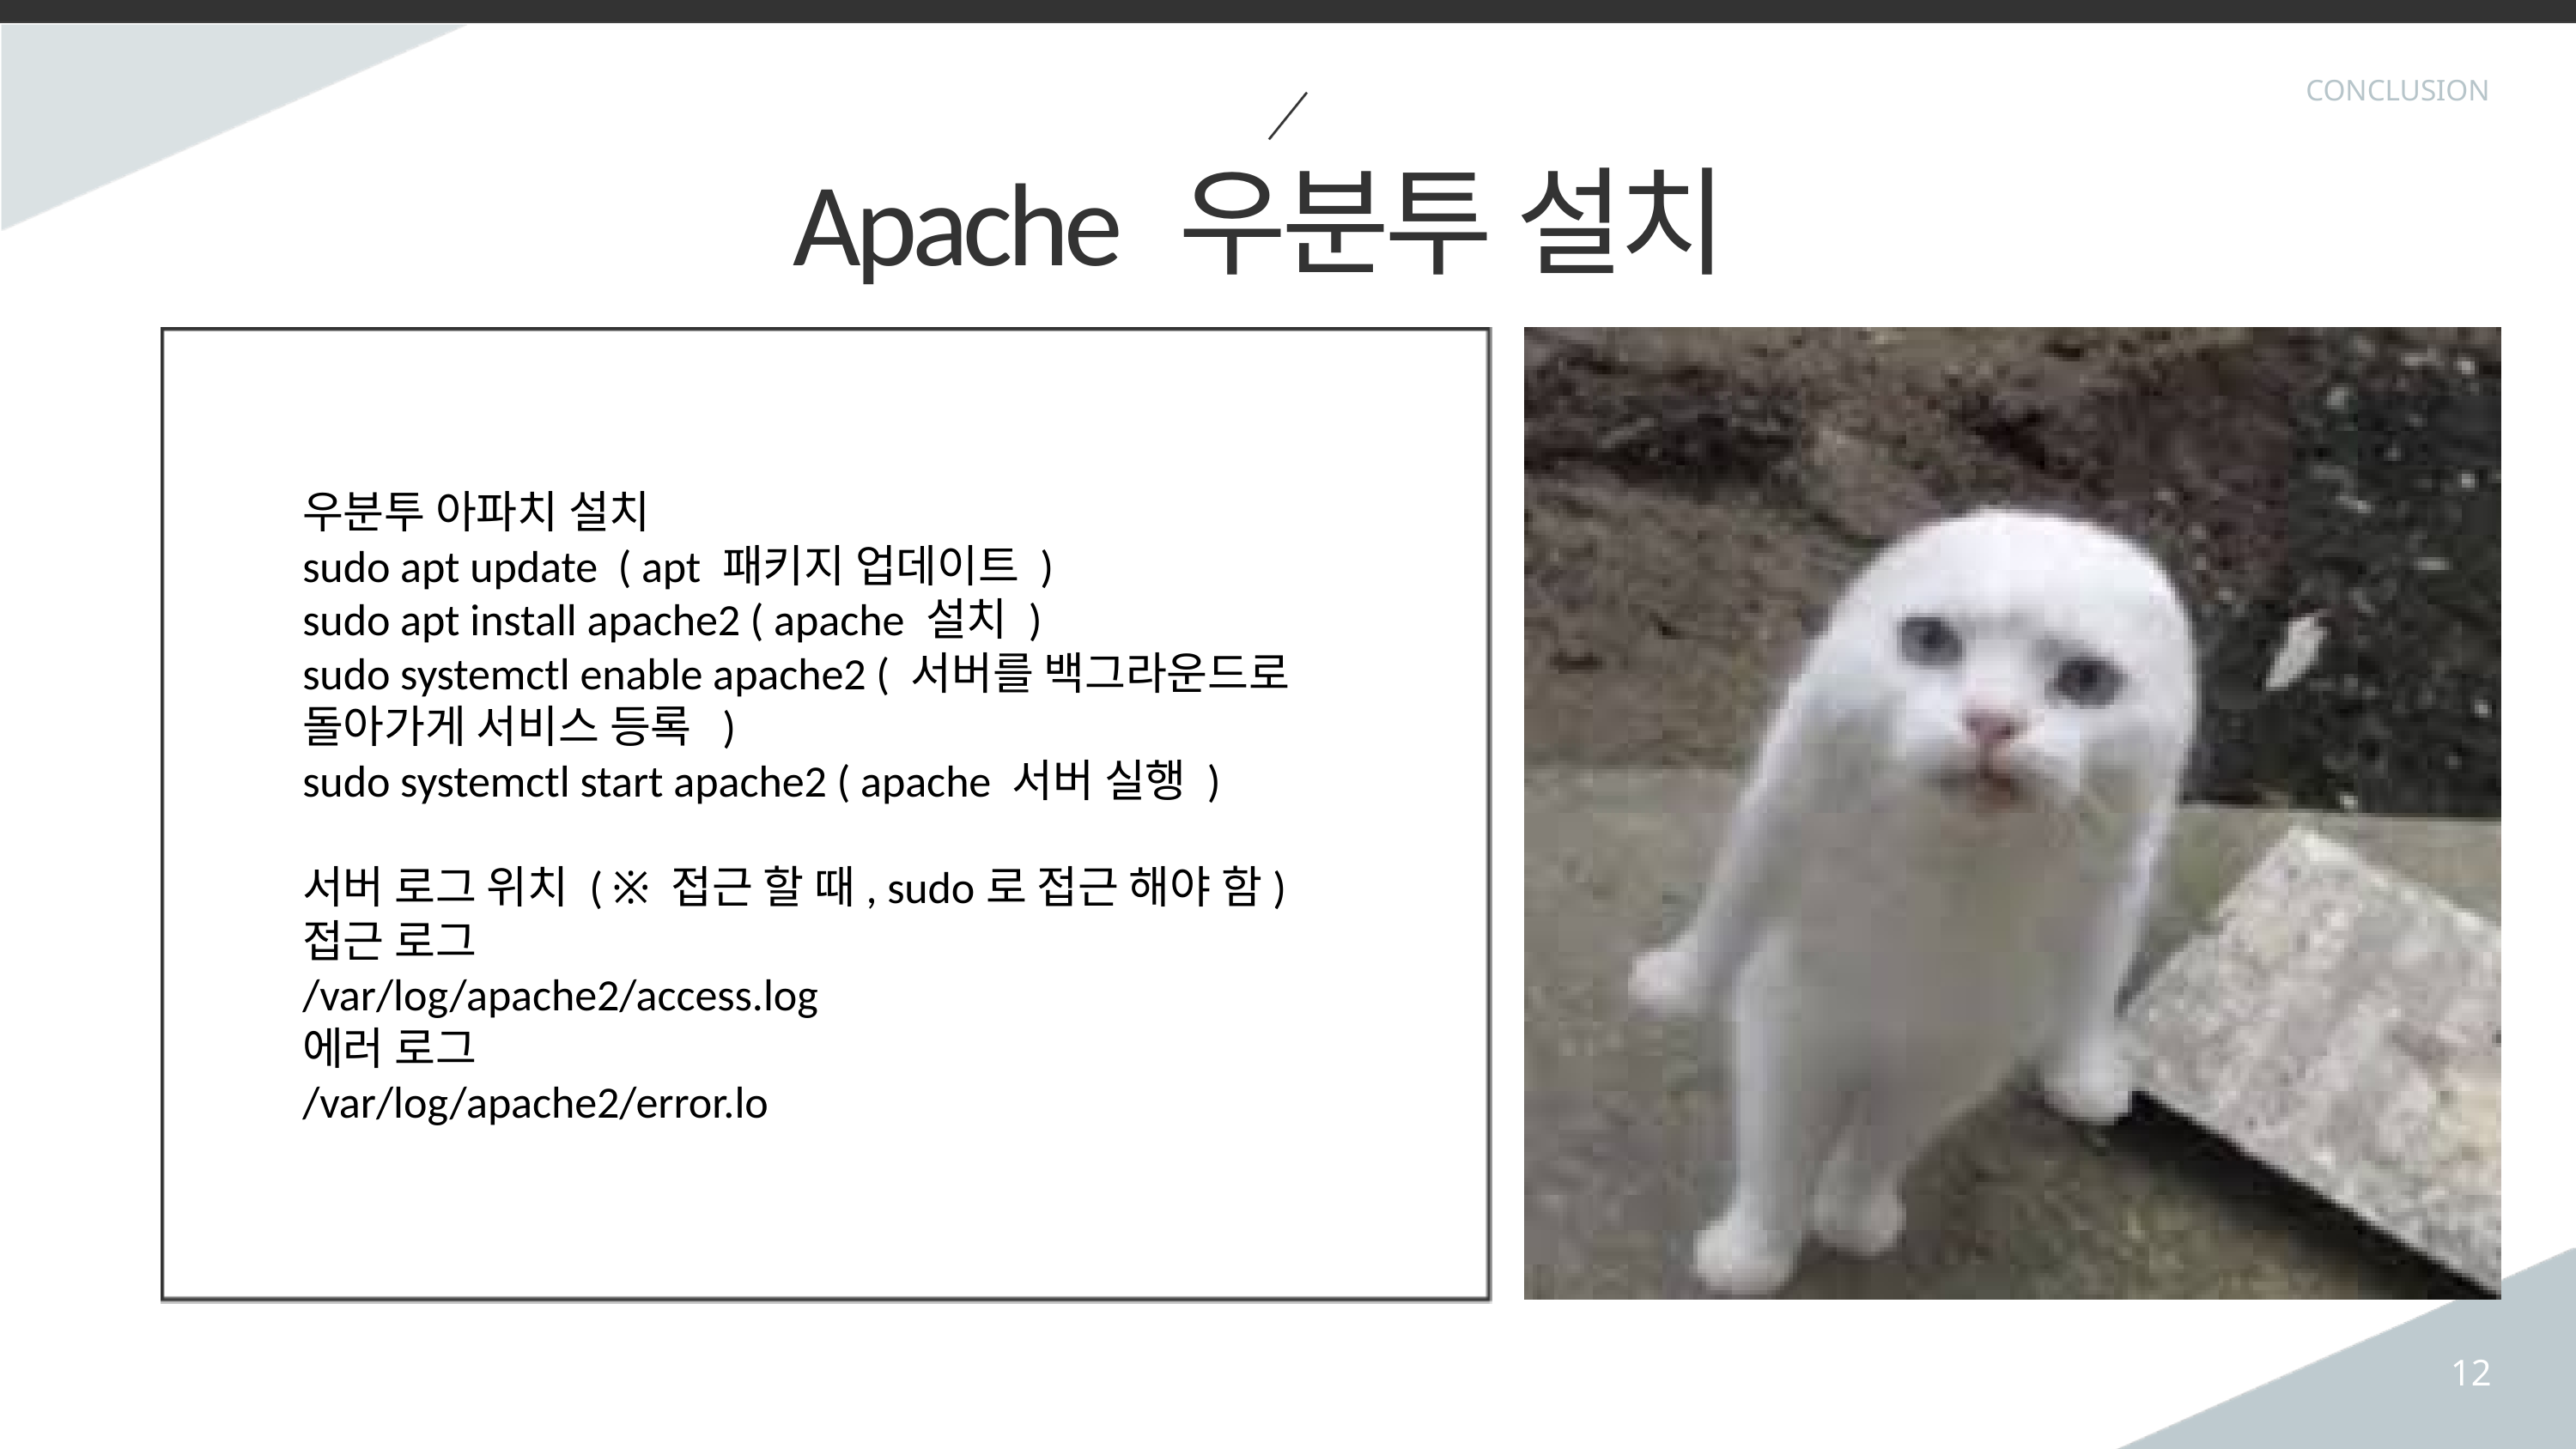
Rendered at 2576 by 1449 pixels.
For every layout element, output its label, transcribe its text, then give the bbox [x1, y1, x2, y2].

picture [1523, 326, 2576, 1449]
picture [161, 326, 1492, 1304]
text_box Apache 우분투 설치 [667, 141, 1909, 306]
picture [1257, 93, 1319, 140]
text_box CONCLUSION [2230, 70, 2490, 112]
picture [0, 0, 2576, 231]
